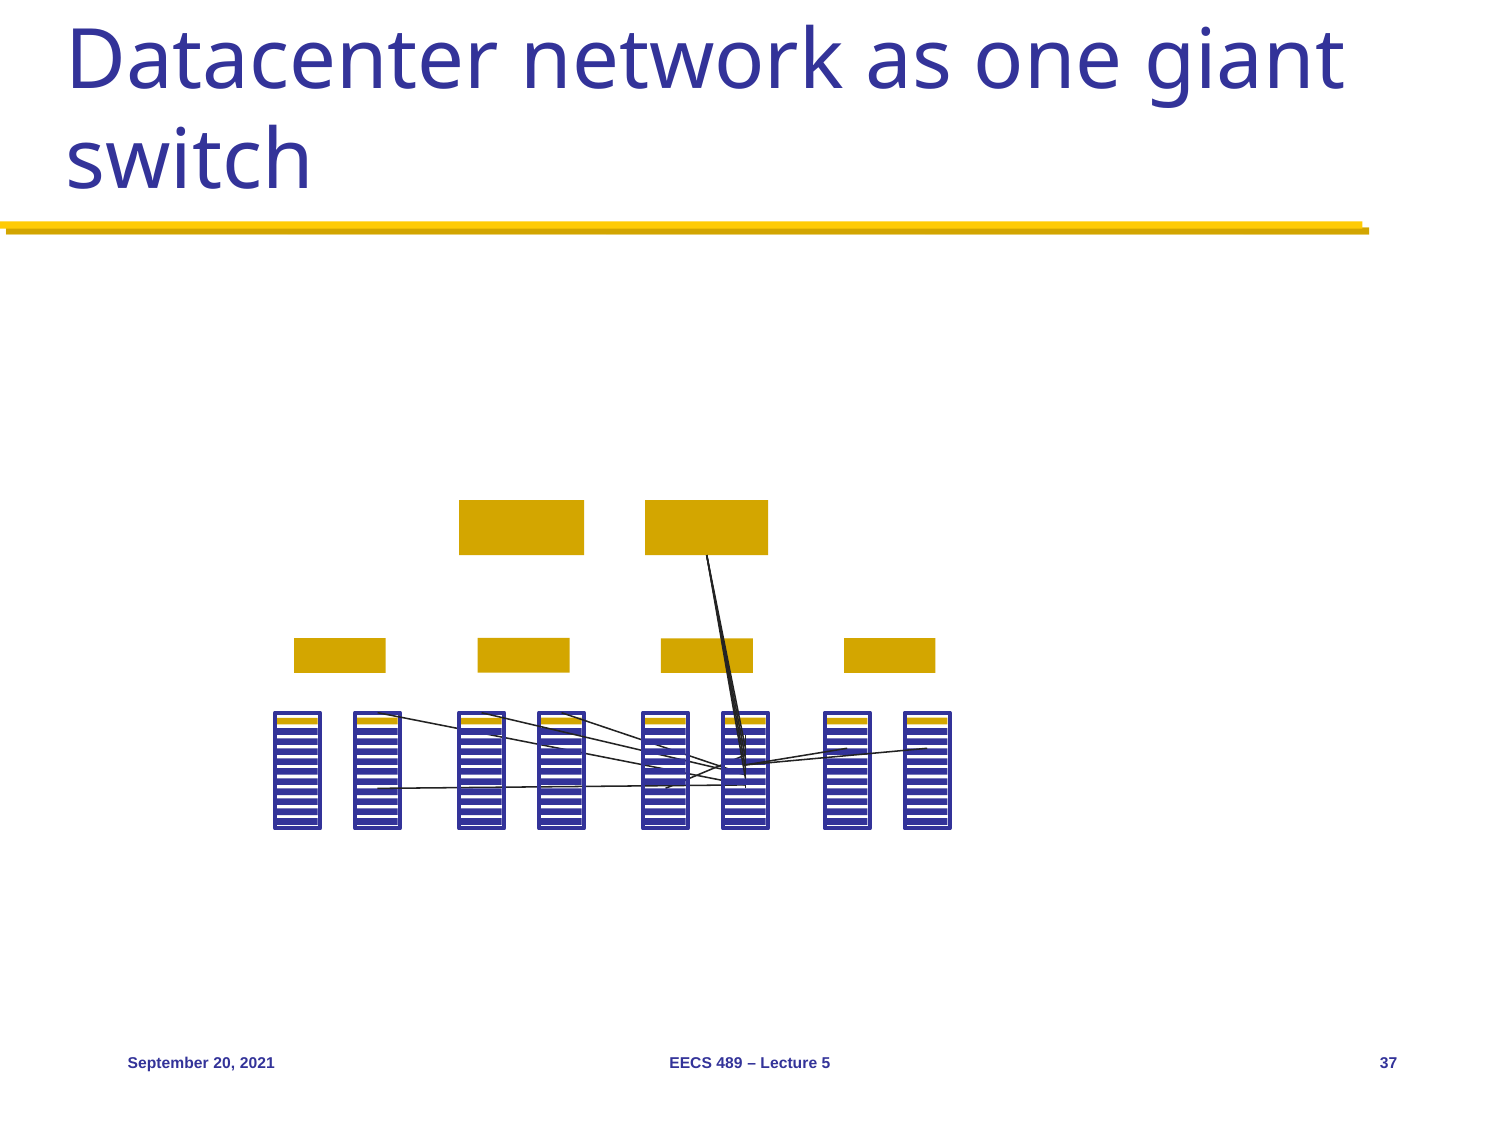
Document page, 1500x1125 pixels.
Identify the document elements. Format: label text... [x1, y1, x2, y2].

footer EECS 489 – Lecture 5 [512, 1024, 988, 1101]
slide_number 37 [1312, 1024, 1413, 1101]
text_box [274, 499, 951, 829]
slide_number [112, 1024, 426, 1101]
title Datacenter network as one giant switch [49, 24, 1451, 213]
